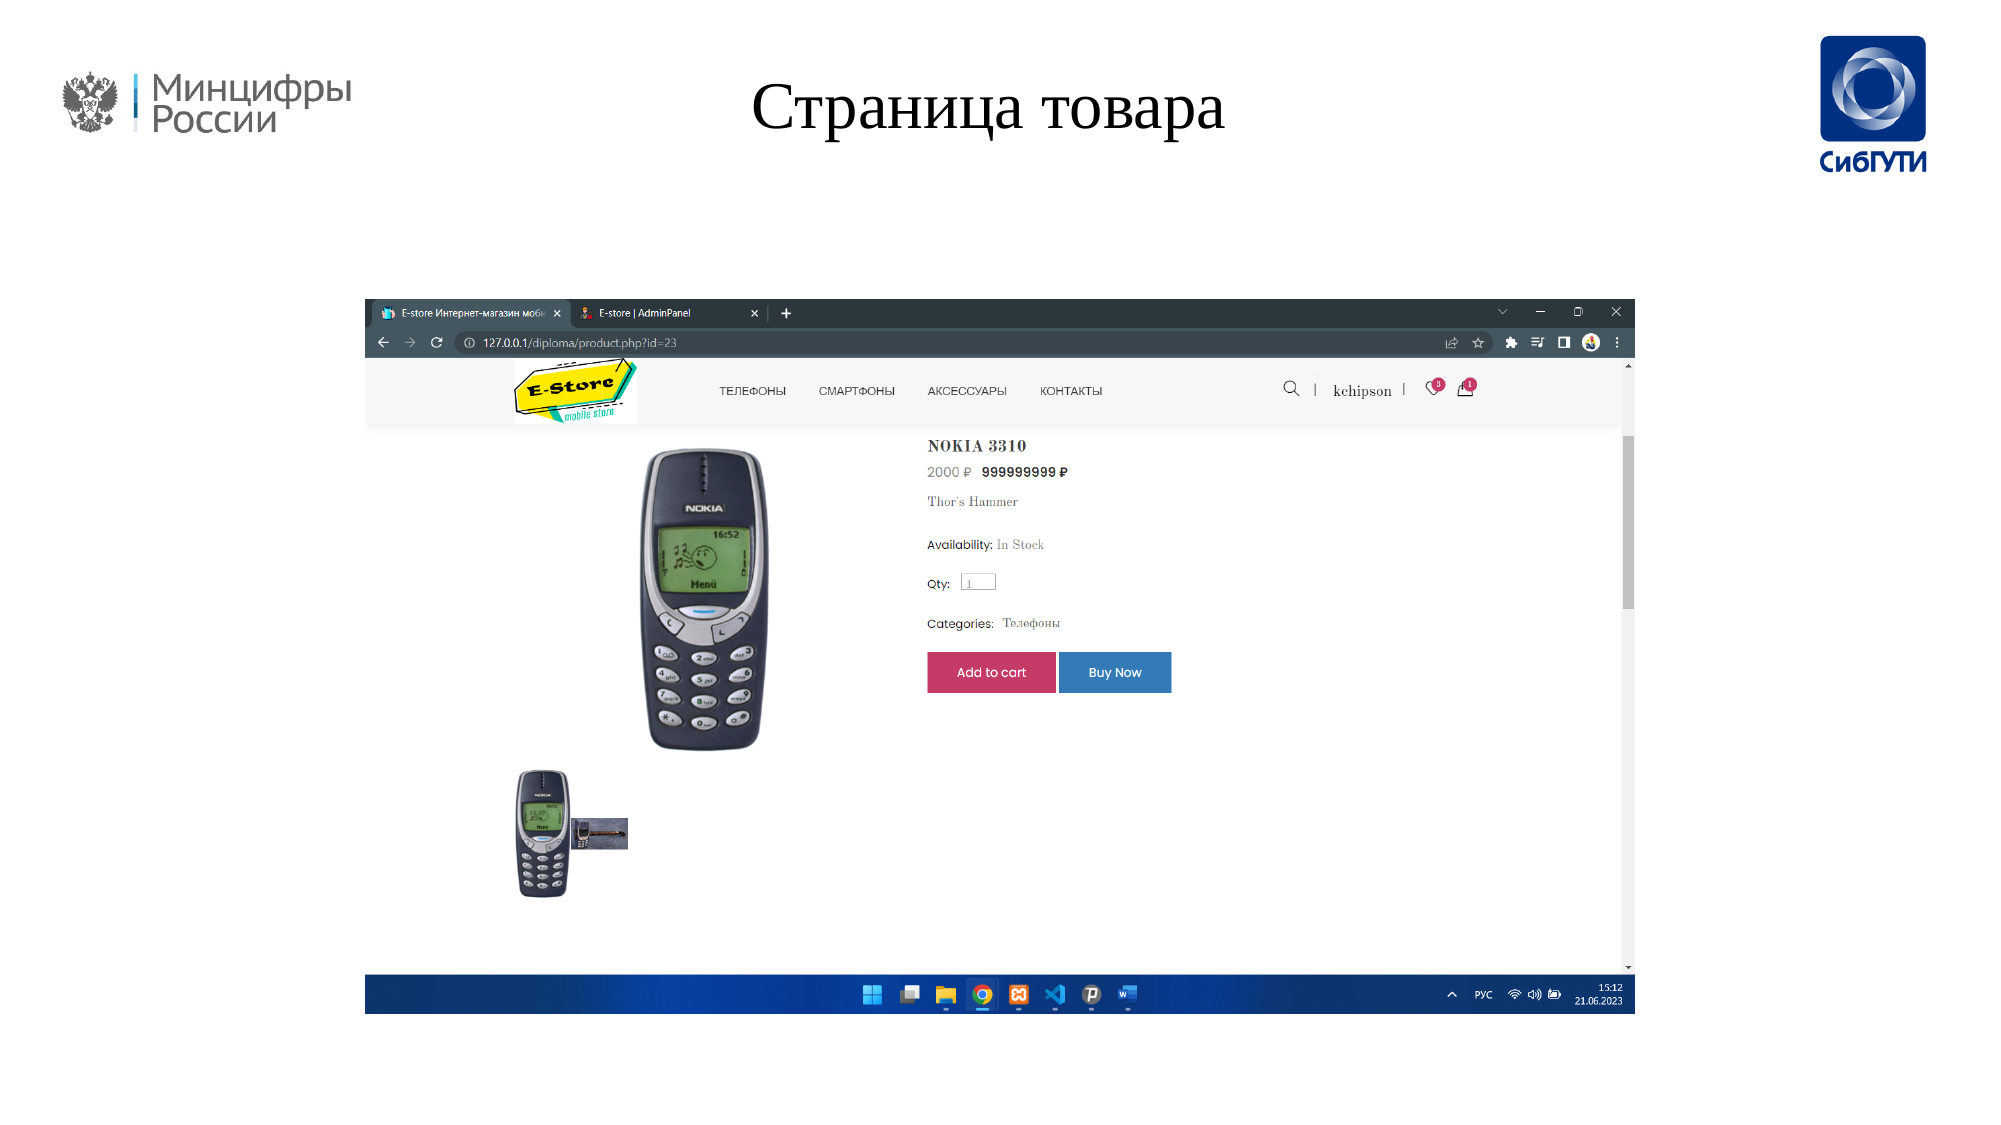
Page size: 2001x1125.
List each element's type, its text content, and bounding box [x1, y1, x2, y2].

text_box Страница товара [557, 63, 1421, 142]
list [365, 299, 1635, 1014]
picture [38, 52, 375, 154]
picture [1809, 24, 1937, 183]
